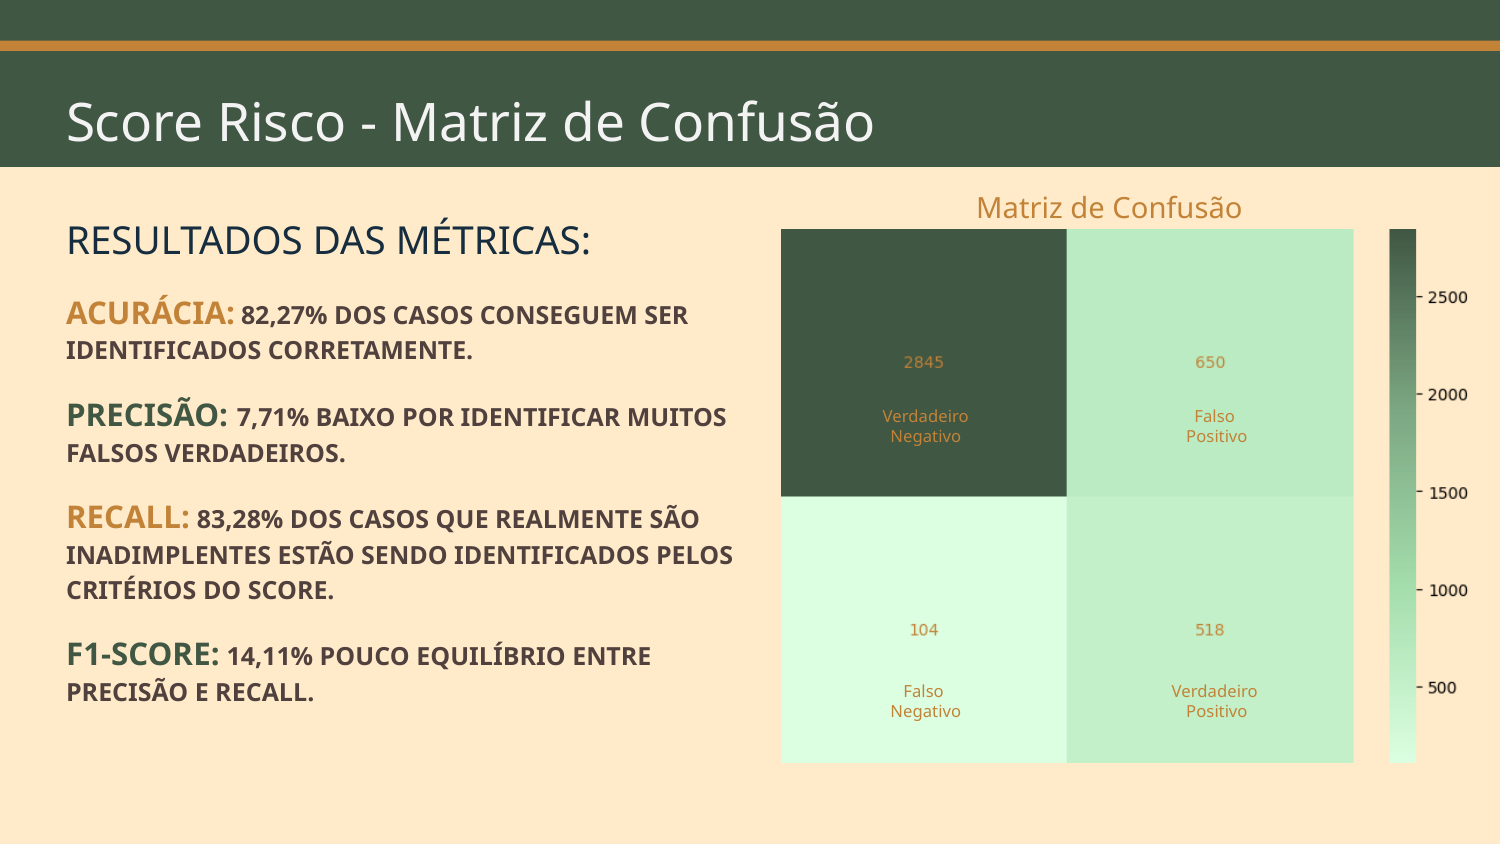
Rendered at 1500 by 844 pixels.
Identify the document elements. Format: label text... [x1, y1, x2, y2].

title Score Risco - Matriz de Confusão [51, 72, 1449, 167]
text_box Matriz de Confusão [961, 174, 1272, 204]
list RESULTADOS DAS MÉTRICAS: ACURÁCIA: 82,27% DOS CASOS CONSEGUEM SER IDENTIFICADOS CORRETAMENTE. PRECISÃO: 7,71% BAIXO POR IDENTIFICAR MUITOS FALSOS VERDADEIROS. RECALL: 83,28% DOS CASOS QUE REALMENTE SÃO INADIMPLENTES ESTÃO SENDO IDENTIFICADOS PELOS CRITÉRIOS DO SCORE. F1-SCORE: 14,11% POUCO EQUILÍBRIO ENTRE PRECISÃO E RECALL. [51, 194, 758, 750]
text_box [0, 40, 1500, 51]
text_box [0, 0, 1500, 40]
picture [781, 229, 1475, 764]
text_box [0, 51, 1500, 167]
